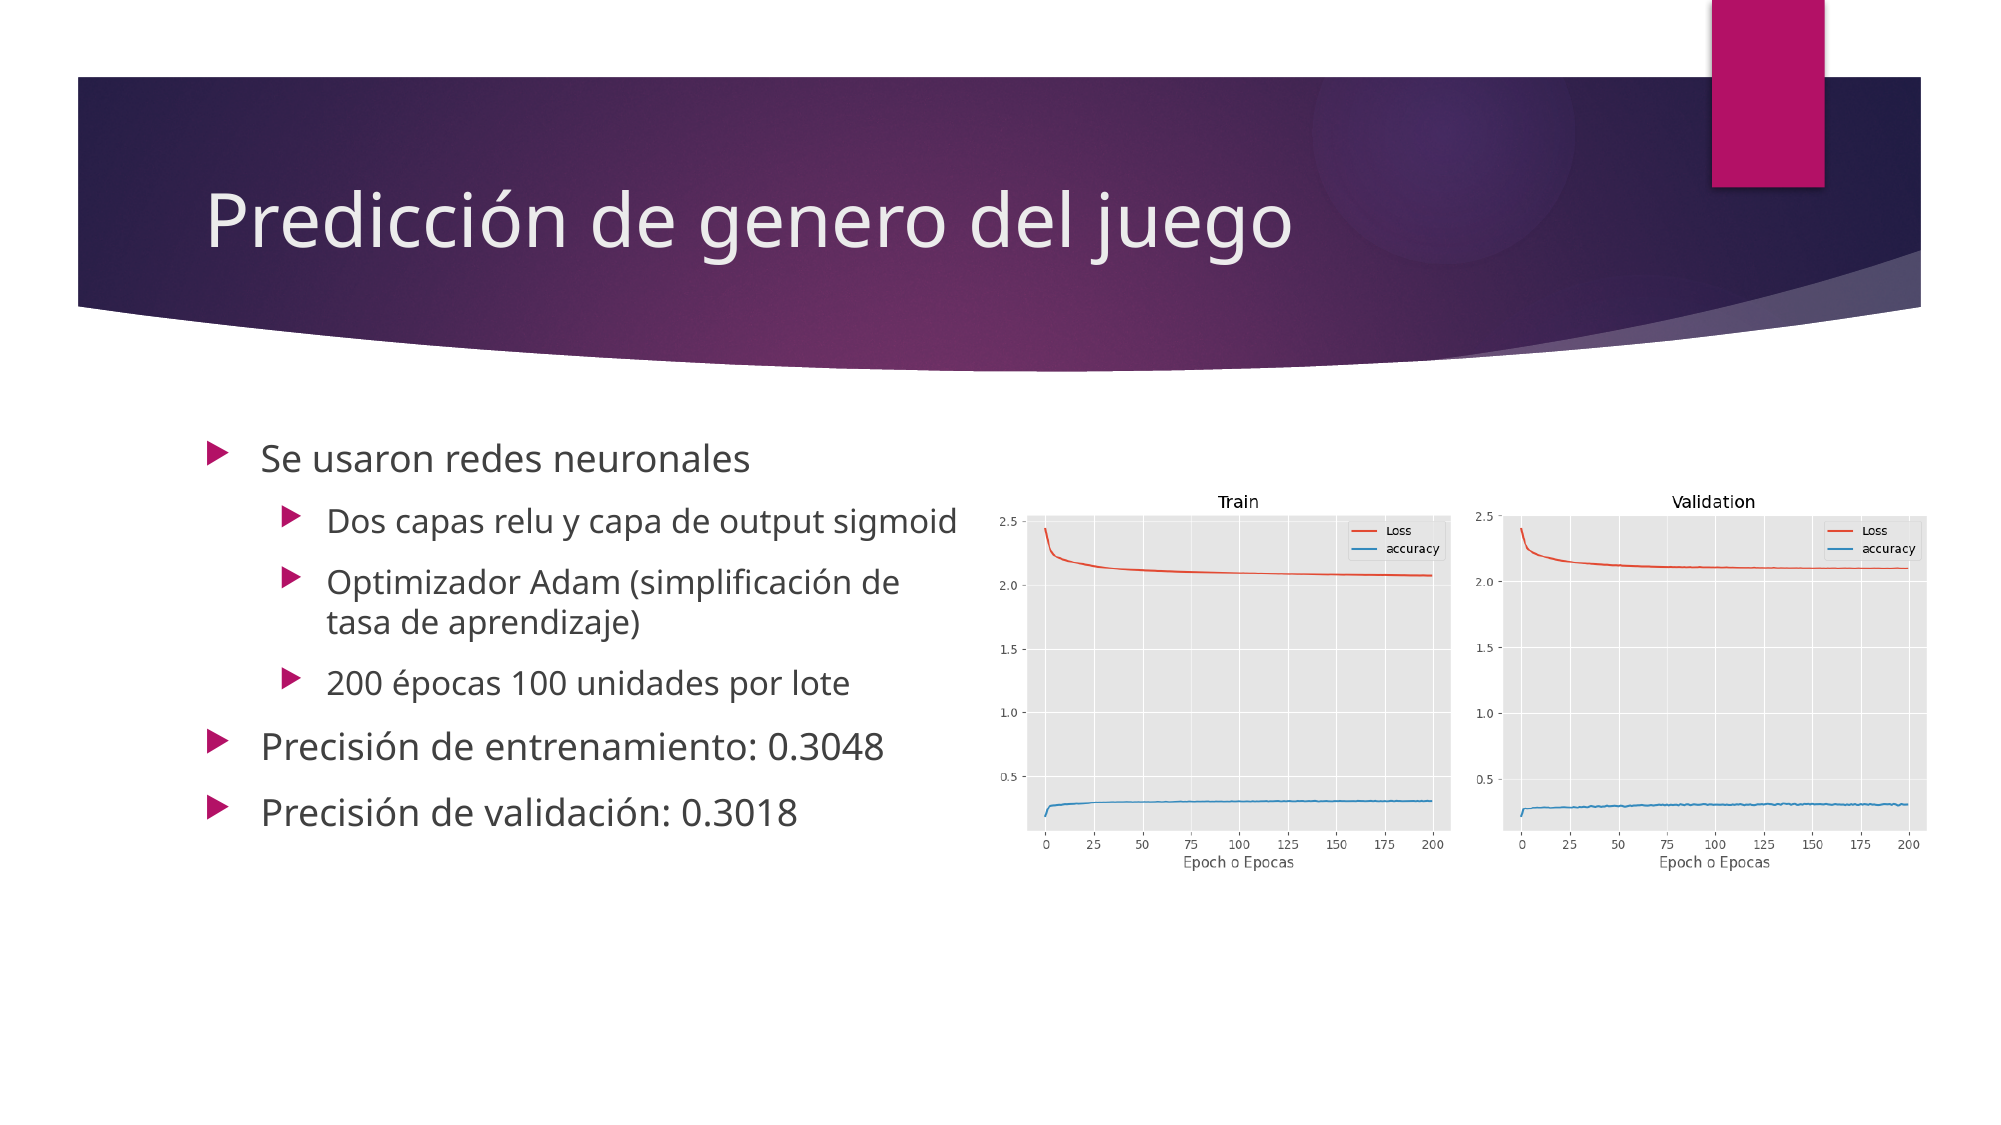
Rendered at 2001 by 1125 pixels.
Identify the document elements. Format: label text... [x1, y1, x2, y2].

list Se usaron redes neuronales Dos capas relu y capa de output sigmoid Optimizador Adam (simplificación de tasa de aprendizaje) 200 épocas 100 unidades por lote Precisión de entrenamiento: 0.3048 Precisión de validación: 0.3018 [189, 427, 982, 988]
title Predicción de genero del juego [189, 159, 1627, 276]
picture [990, 485, 1458, 879]
picture [1466, 485, 1934, 879]
